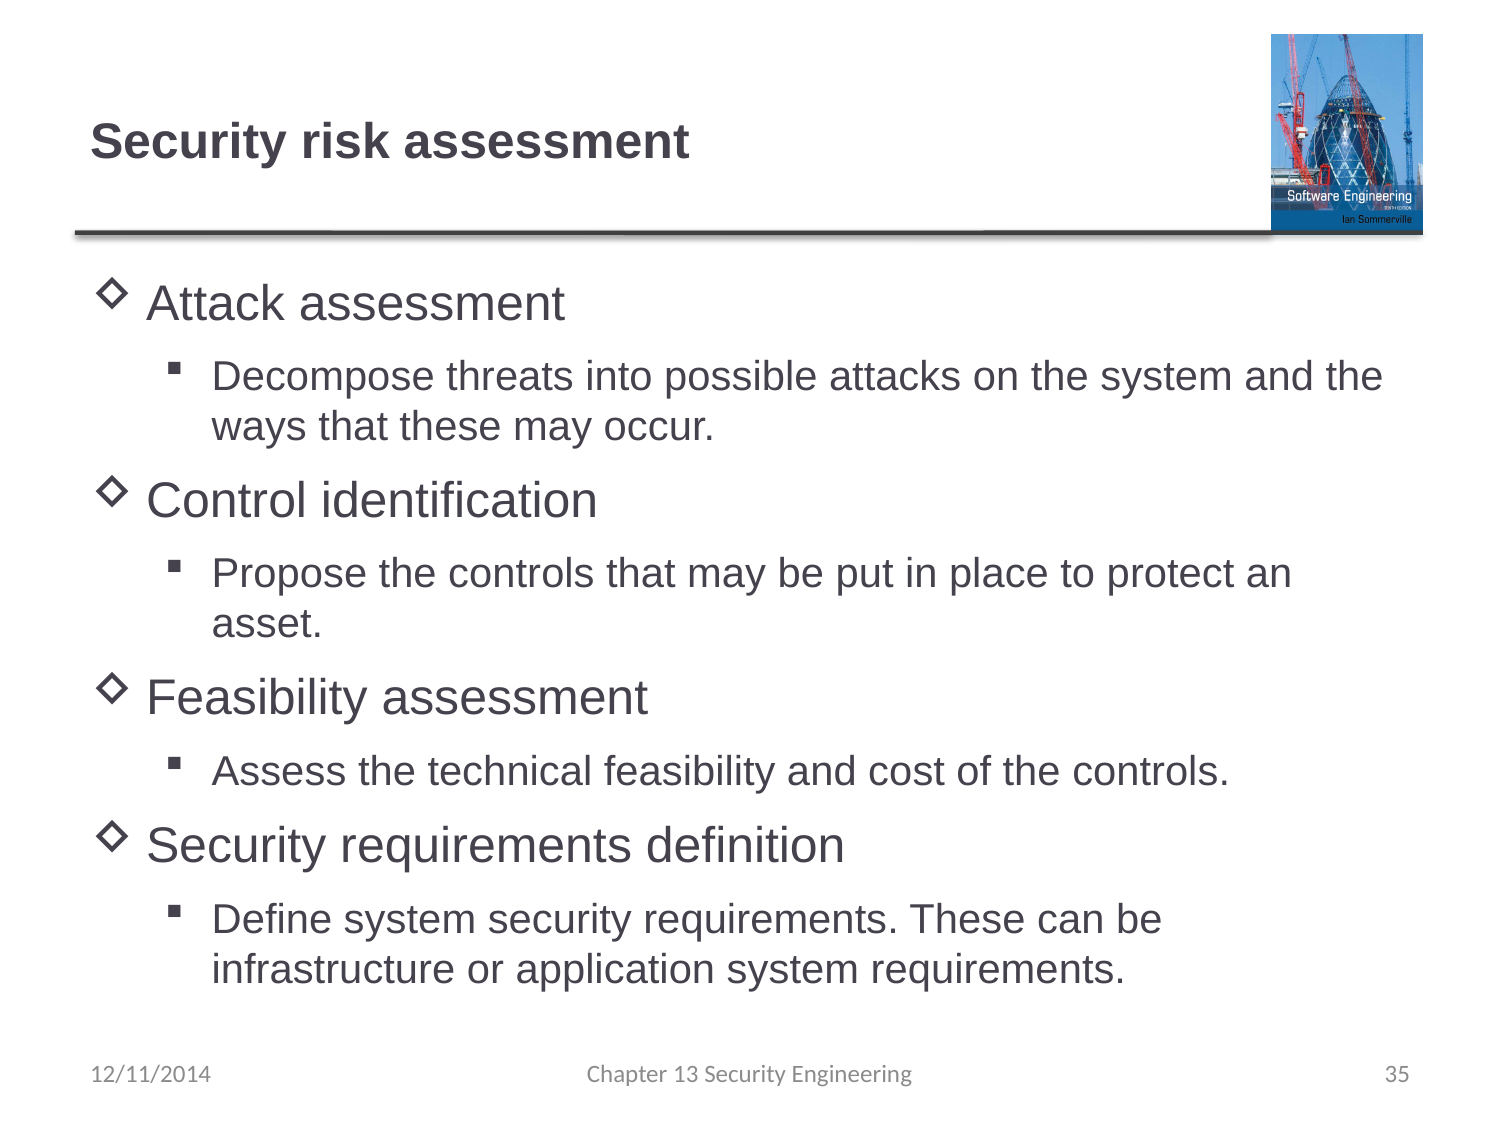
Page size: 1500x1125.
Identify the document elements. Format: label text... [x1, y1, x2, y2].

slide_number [75, 1042, 425, 1103]
footer Chapter 13 Security Engineering [512, 1042, 988, 1103]
title Security risk assessment [74, 44, 1272, 233]
list Attack assessment Decompose threats into possible attacks on the system and the ways that these may occur. Control identification Propose the controls that may be put in place to protect an asset. Feasibility assessment Assess the technical feasibility and cost of the controls. Security requirements definition Define system security requirements. These can be infrastructure or application system requirements. [75, 262, 1425, 1005]
slide_number 35 [1074, 1042, 1425, 1103]
picture [1271, 34, 1423, 230]
